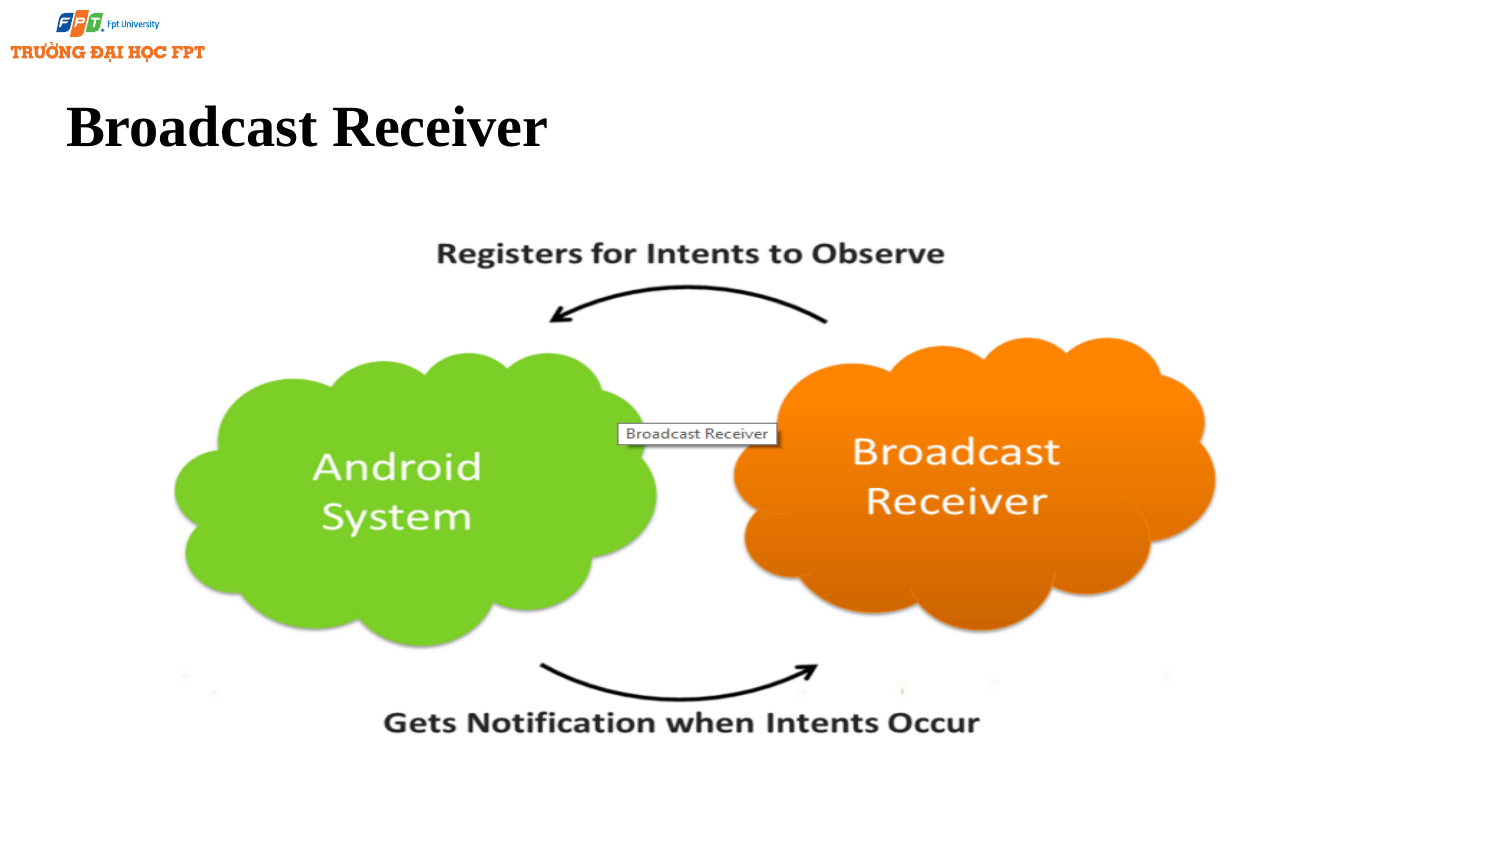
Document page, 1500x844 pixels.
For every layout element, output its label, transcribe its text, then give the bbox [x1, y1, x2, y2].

title Broadcast Receiver [51, 72, 1449, 167]
picture [157, 235, 1234, 750]
